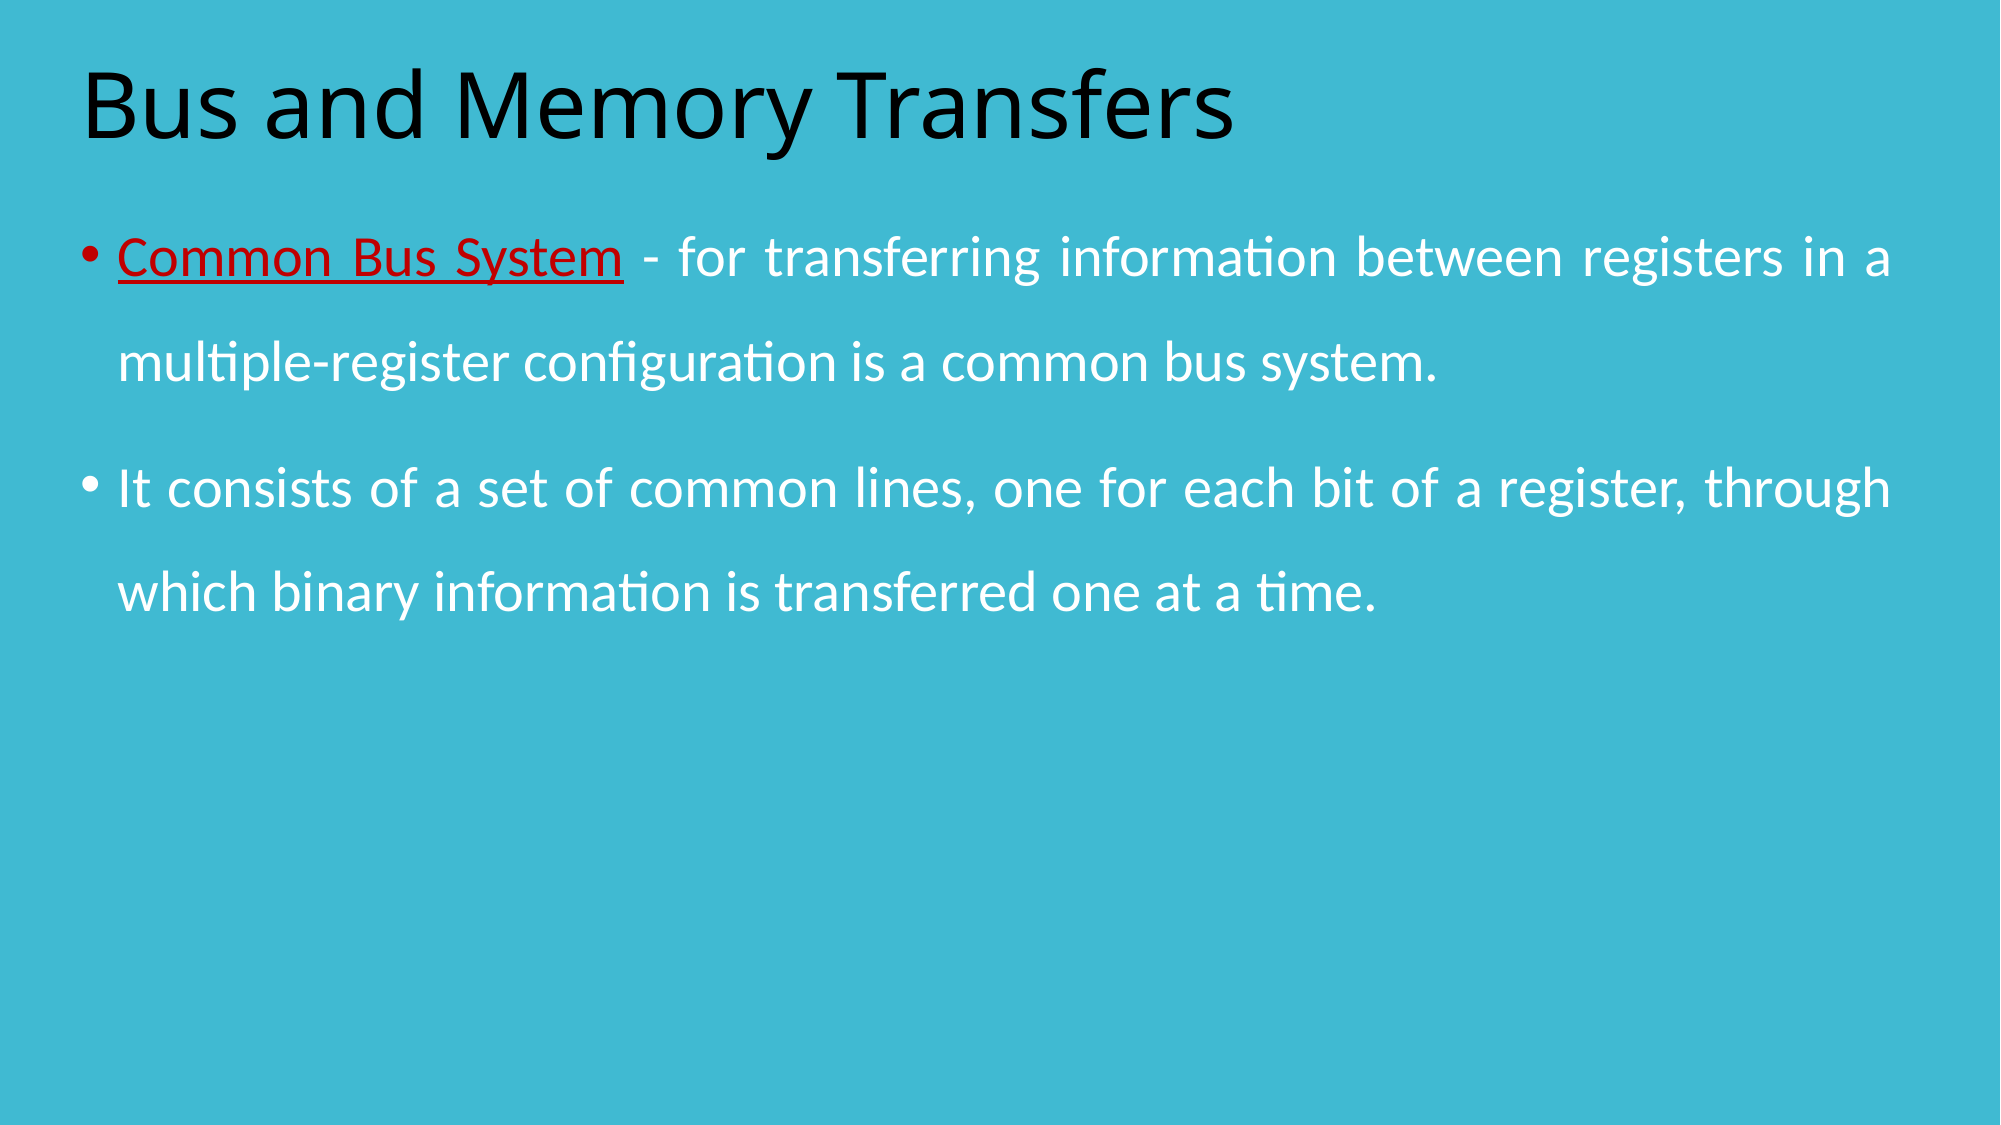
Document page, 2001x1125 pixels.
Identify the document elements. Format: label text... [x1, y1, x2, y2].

title Bus and Memory Transfers [64, 0, 1790, 176]
list Common Bus System - for transferring information between registers in a multiple-register configuration is a common bus system. It consists of a set of common lines, one for each bit of a register, through which binary information is transferred one at a time. [64, 176, 1909, 1065]
